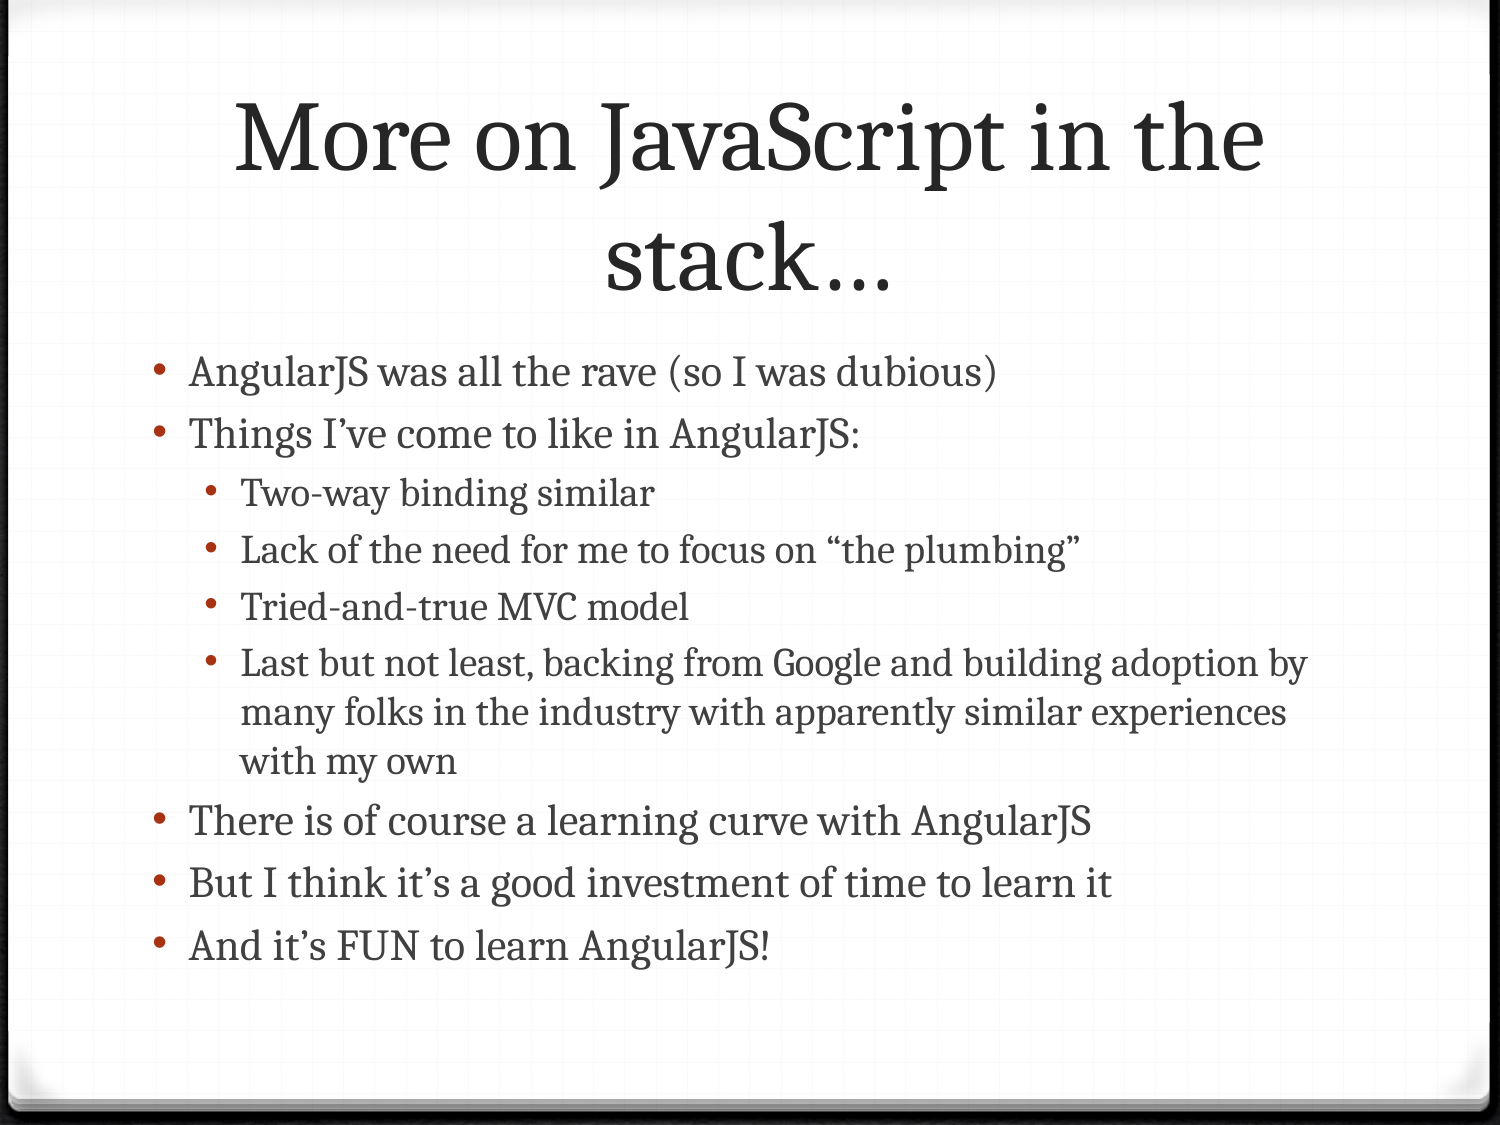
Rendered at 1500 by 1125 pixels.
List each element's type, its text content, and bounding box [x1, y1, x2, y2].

title More on JavaScript in the stack… [90, 71, 1410, 309]
picture [0, 0, 1500, 1125]
list AngularJS was all the rave (so I was dubious) Things I’ve come to like in AngularJS: Two-way binding similar Lack of the need for me to focus on “the plumbing” Tried-and-true MVC model Last but not least, backing from Google and building adoption by many folks in the industry with apparently similar experiences with my own There is of course a learning curve with AngularJS But I think it’s a good investment of time to learn it And it’s FUN to learn AngularJS! [137, 334, 1363, 983]
